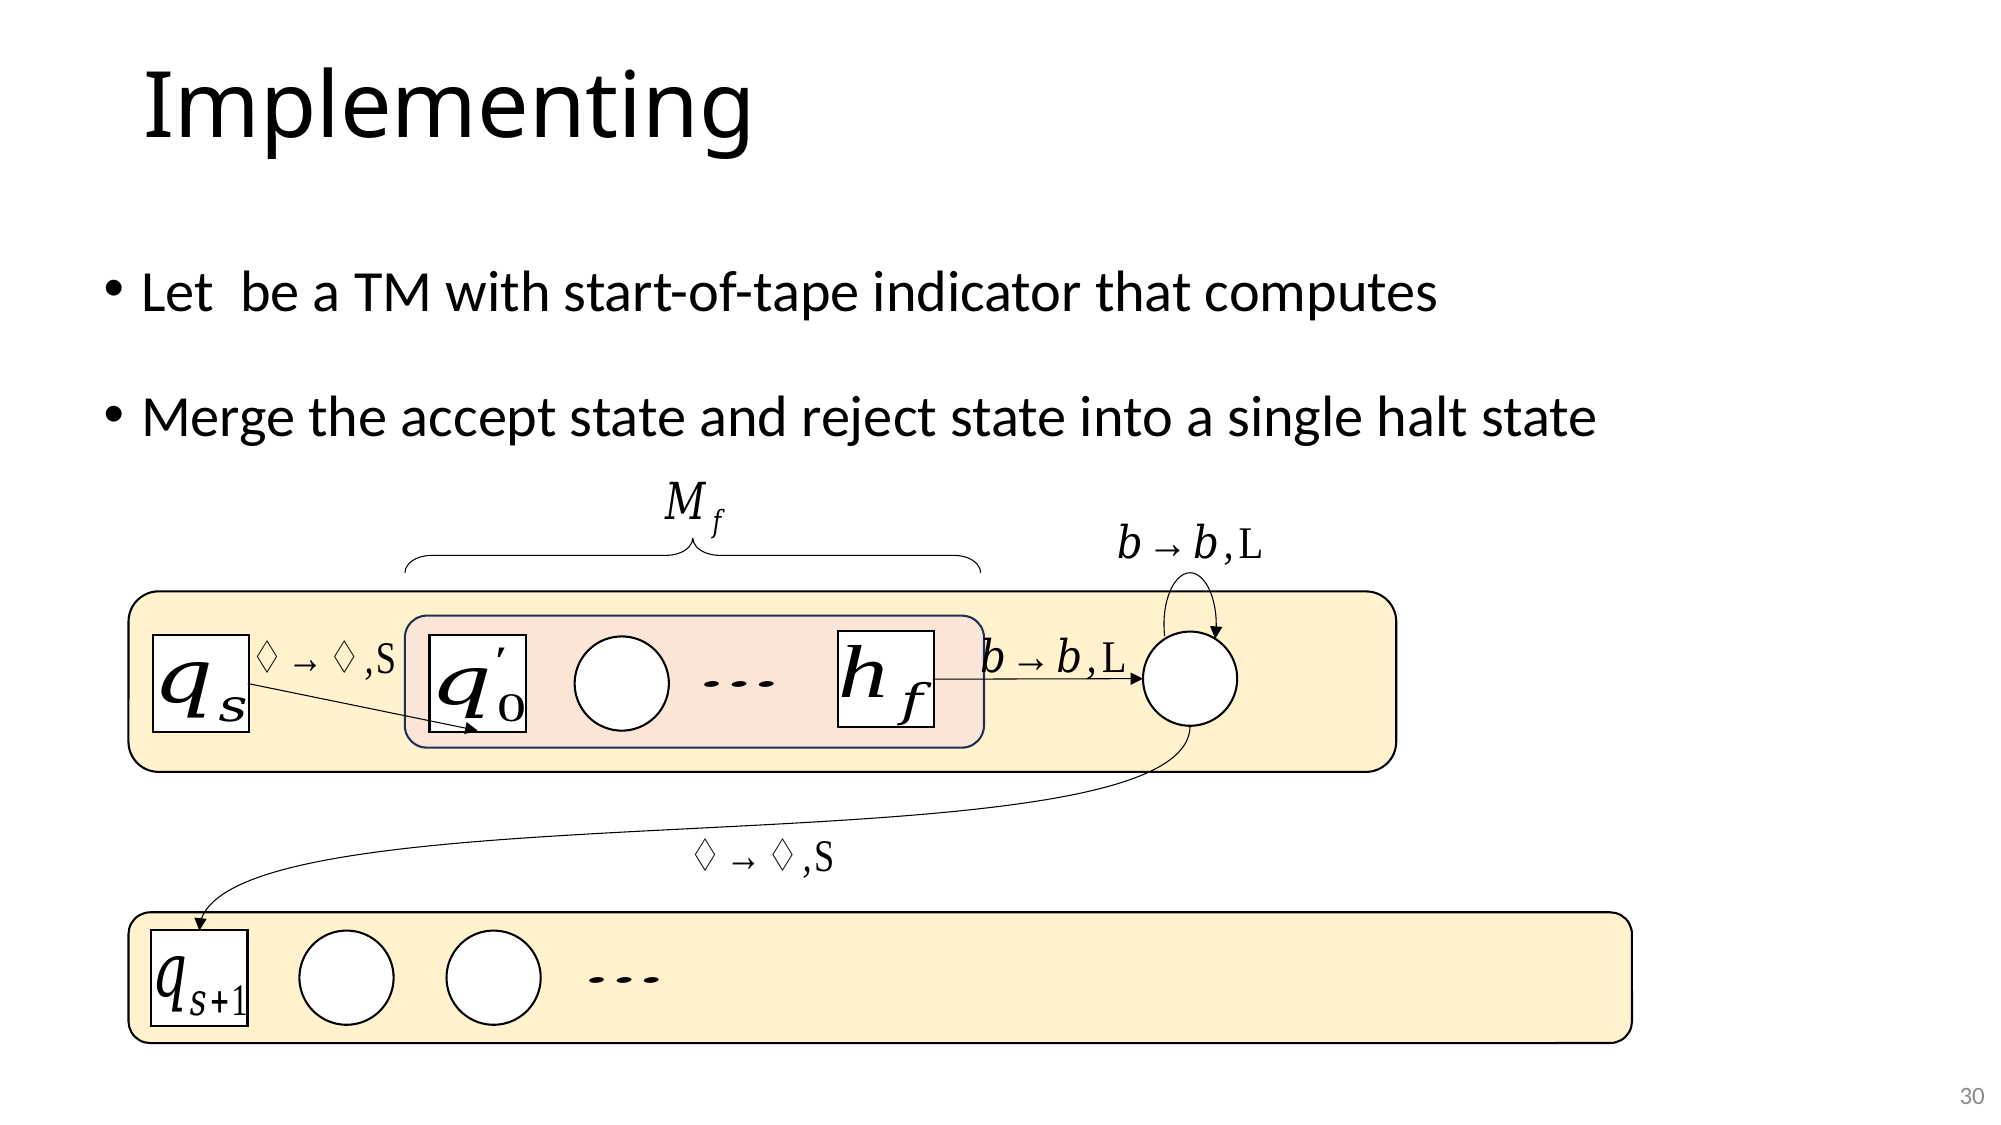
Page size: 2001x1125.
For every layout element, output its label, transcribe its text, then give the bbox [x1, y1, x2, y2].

slide_number 30 [1550, 1064, 2000, 1125]
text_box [128, 474, 1632, 1044]
